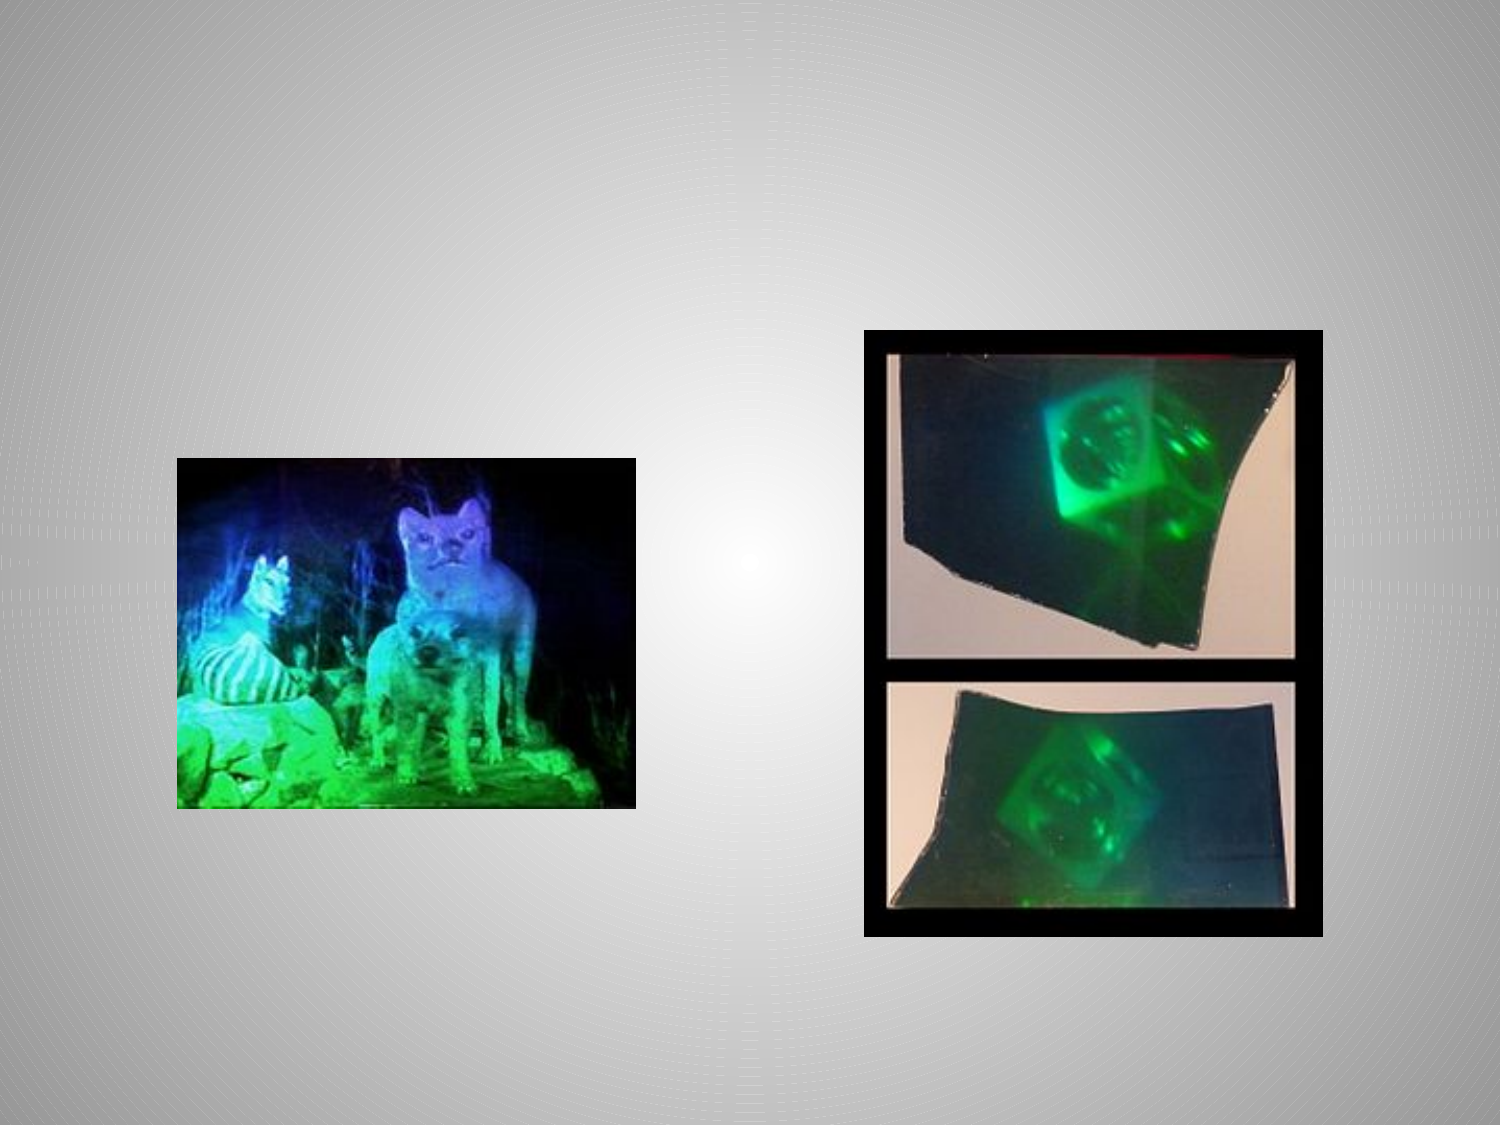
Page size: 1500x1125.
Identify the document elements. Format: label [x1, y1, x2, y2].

list [864, 330, 1324, 937]
list [176, 458, 636, 809]
